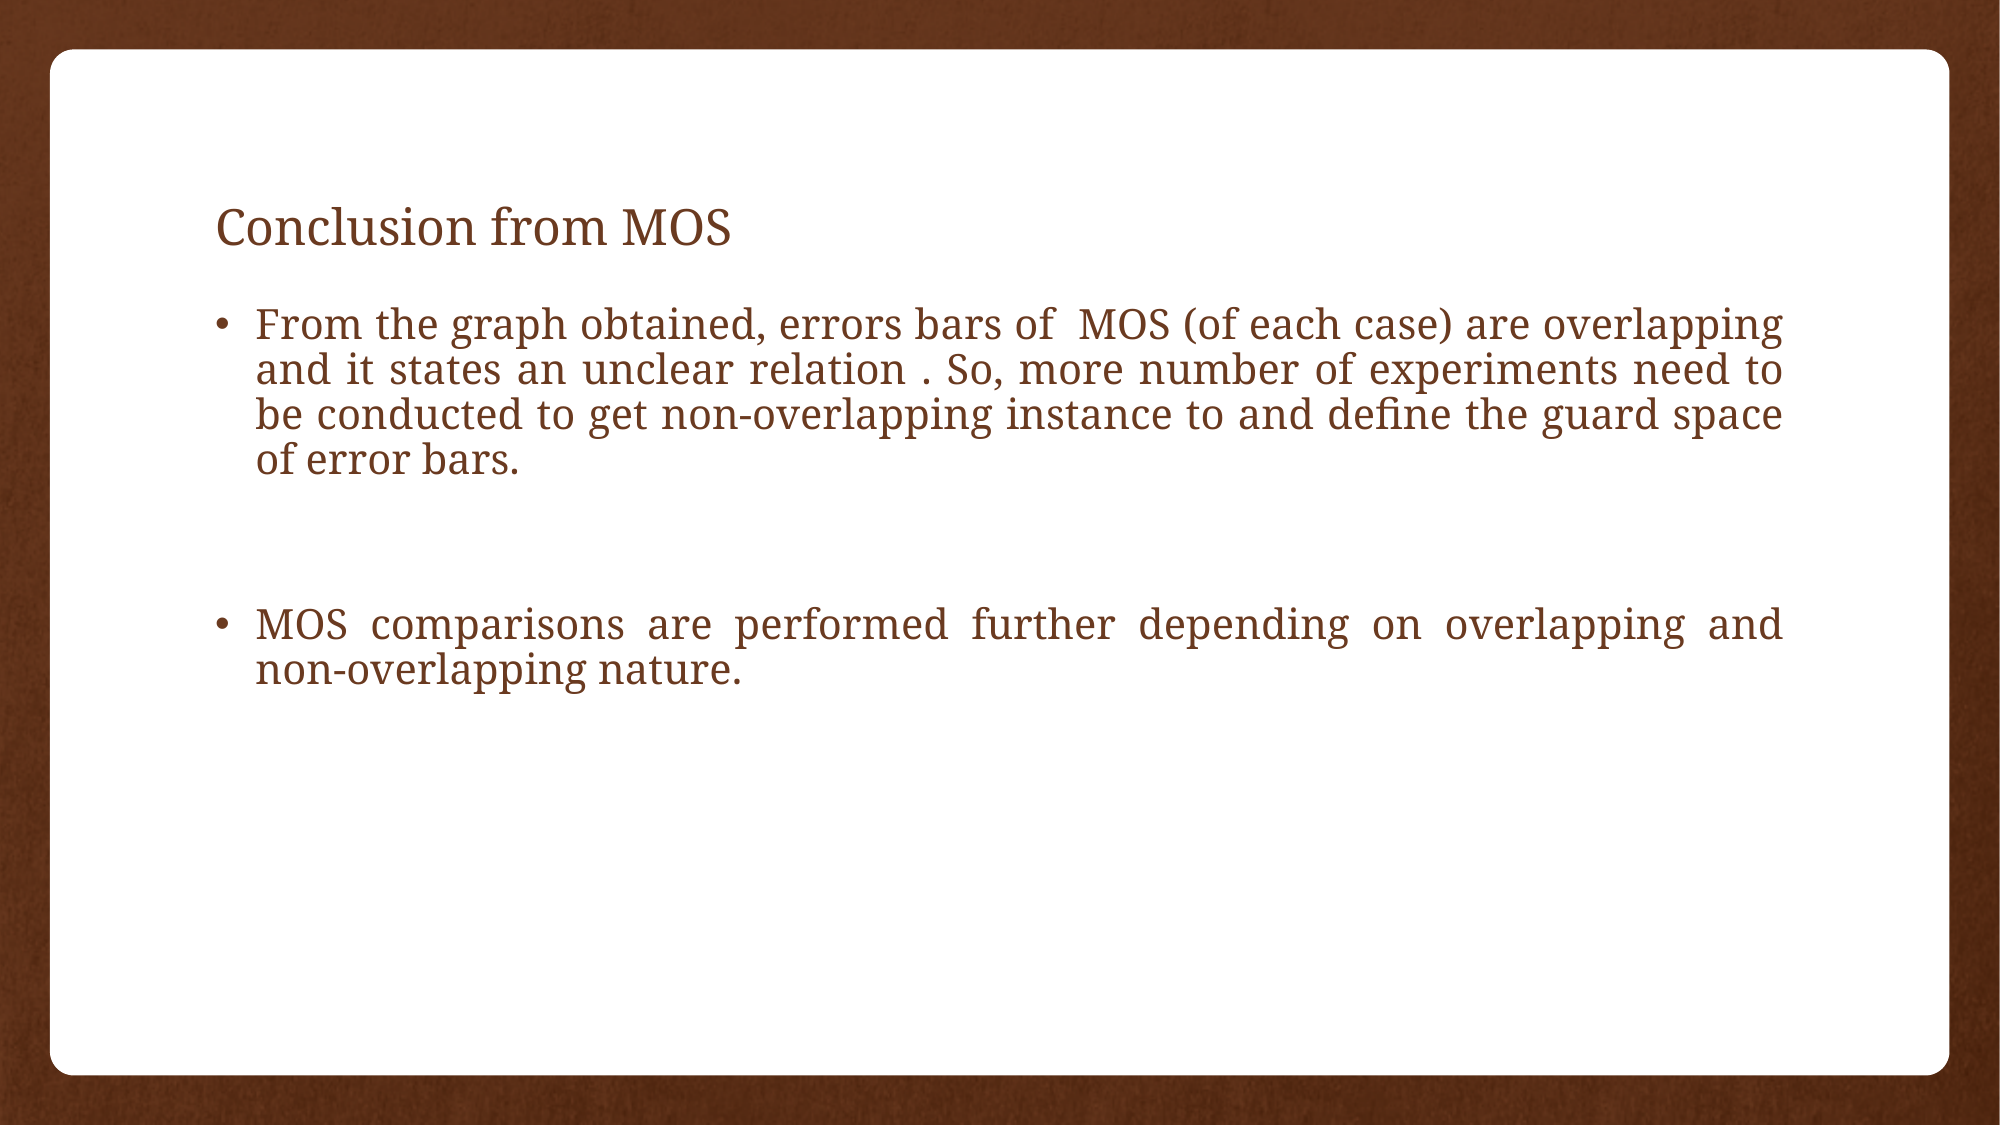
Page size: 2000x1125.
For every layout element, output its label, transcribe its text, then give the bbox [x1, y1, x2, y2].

list From the graph obtained, errors bars of MOS (of each case) are overlapping and it states an unclear relation . So, more number of experiments need to be conducted to get non-overlapping instance to and define the guard space of error bars. MOS comparisons are performed further depending on overlapping and non-overlapping nature. [199, 295, 1800, 996]
title Conclusion from MOS [199, 70, 1800, 263]
